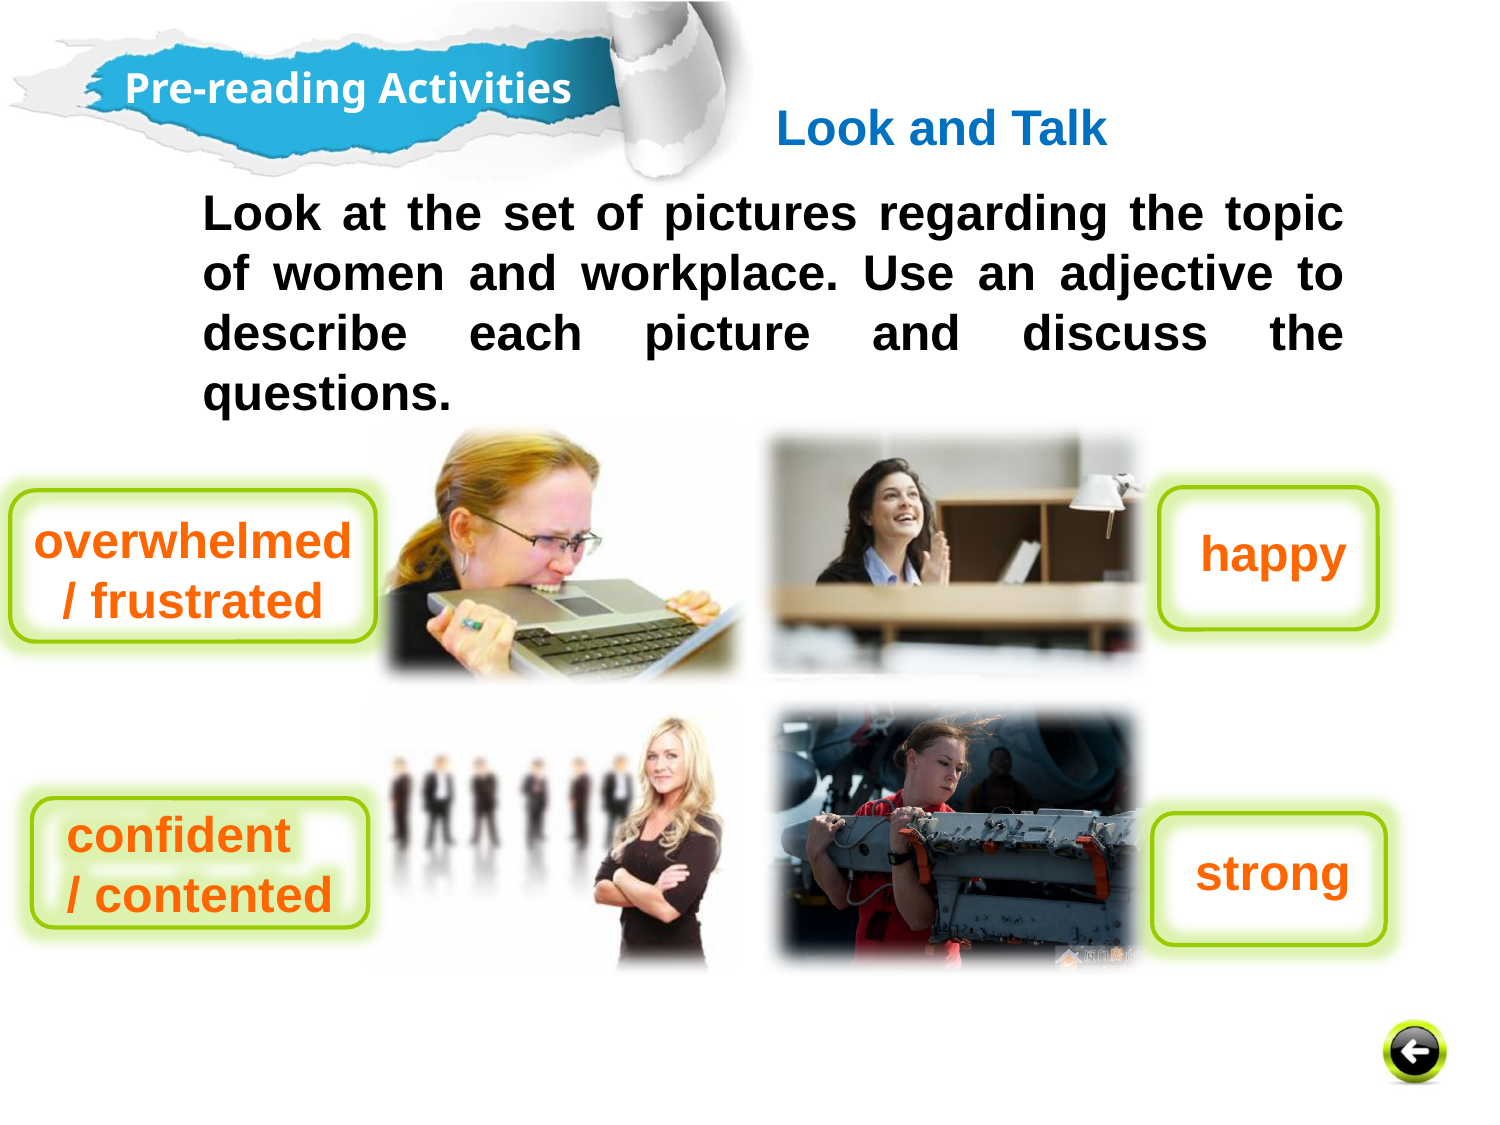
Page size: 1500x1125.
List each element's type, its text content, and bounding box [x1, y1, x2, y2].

picture [0, 1, 761, 197]
text_box Look and Talk [766, 69, 1231, 163]
picture [361, 692, 740, 976]
picture [753, 420, 1152, 687]
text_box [1155, 813, 1386, 946]
picture [371, 420, 751, 689]
text_box confident / contented [29, 796, 356, 930]
text_box Look at the set of pictures regarding the topic of women and workplace. Use an adjective to describe each picture and discuss the questions. [187, 172, 1360, 428]
picture [1377, 1013, 1450, 1090]
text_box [0, 490, 366, 642]
picture [760, 695, 1152, 977]
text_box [1159, 486, 1386, 630]
text_box [65, 821, 356, 882]
